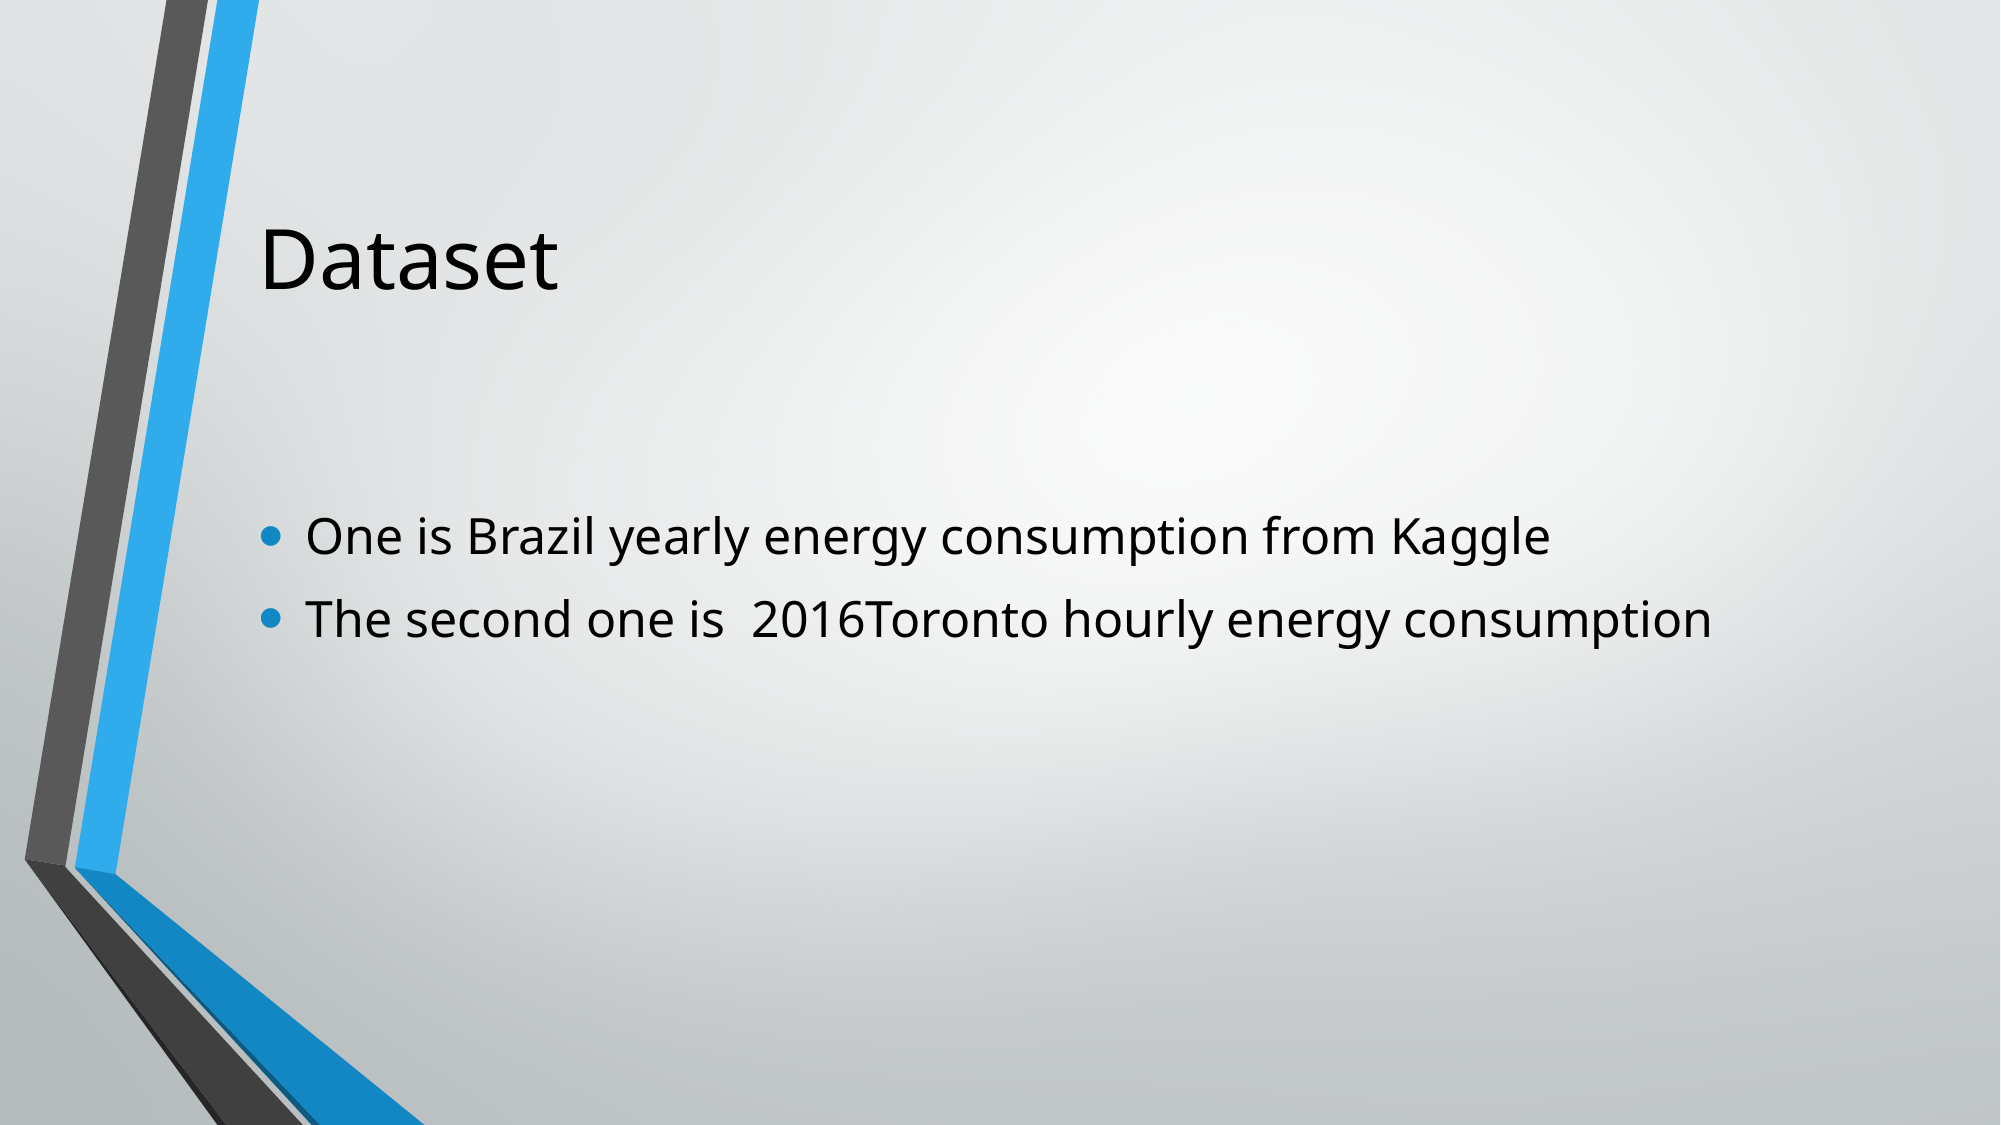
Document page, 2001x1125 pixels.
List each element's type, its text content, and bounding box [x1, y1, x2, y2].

title Dataset [243, 112, 1887, 361]
list One is Brazil yearly energy consumption from Kaggle The second one is 2016Toronto hourly energy consumption [243, 361, 1887, 874]
